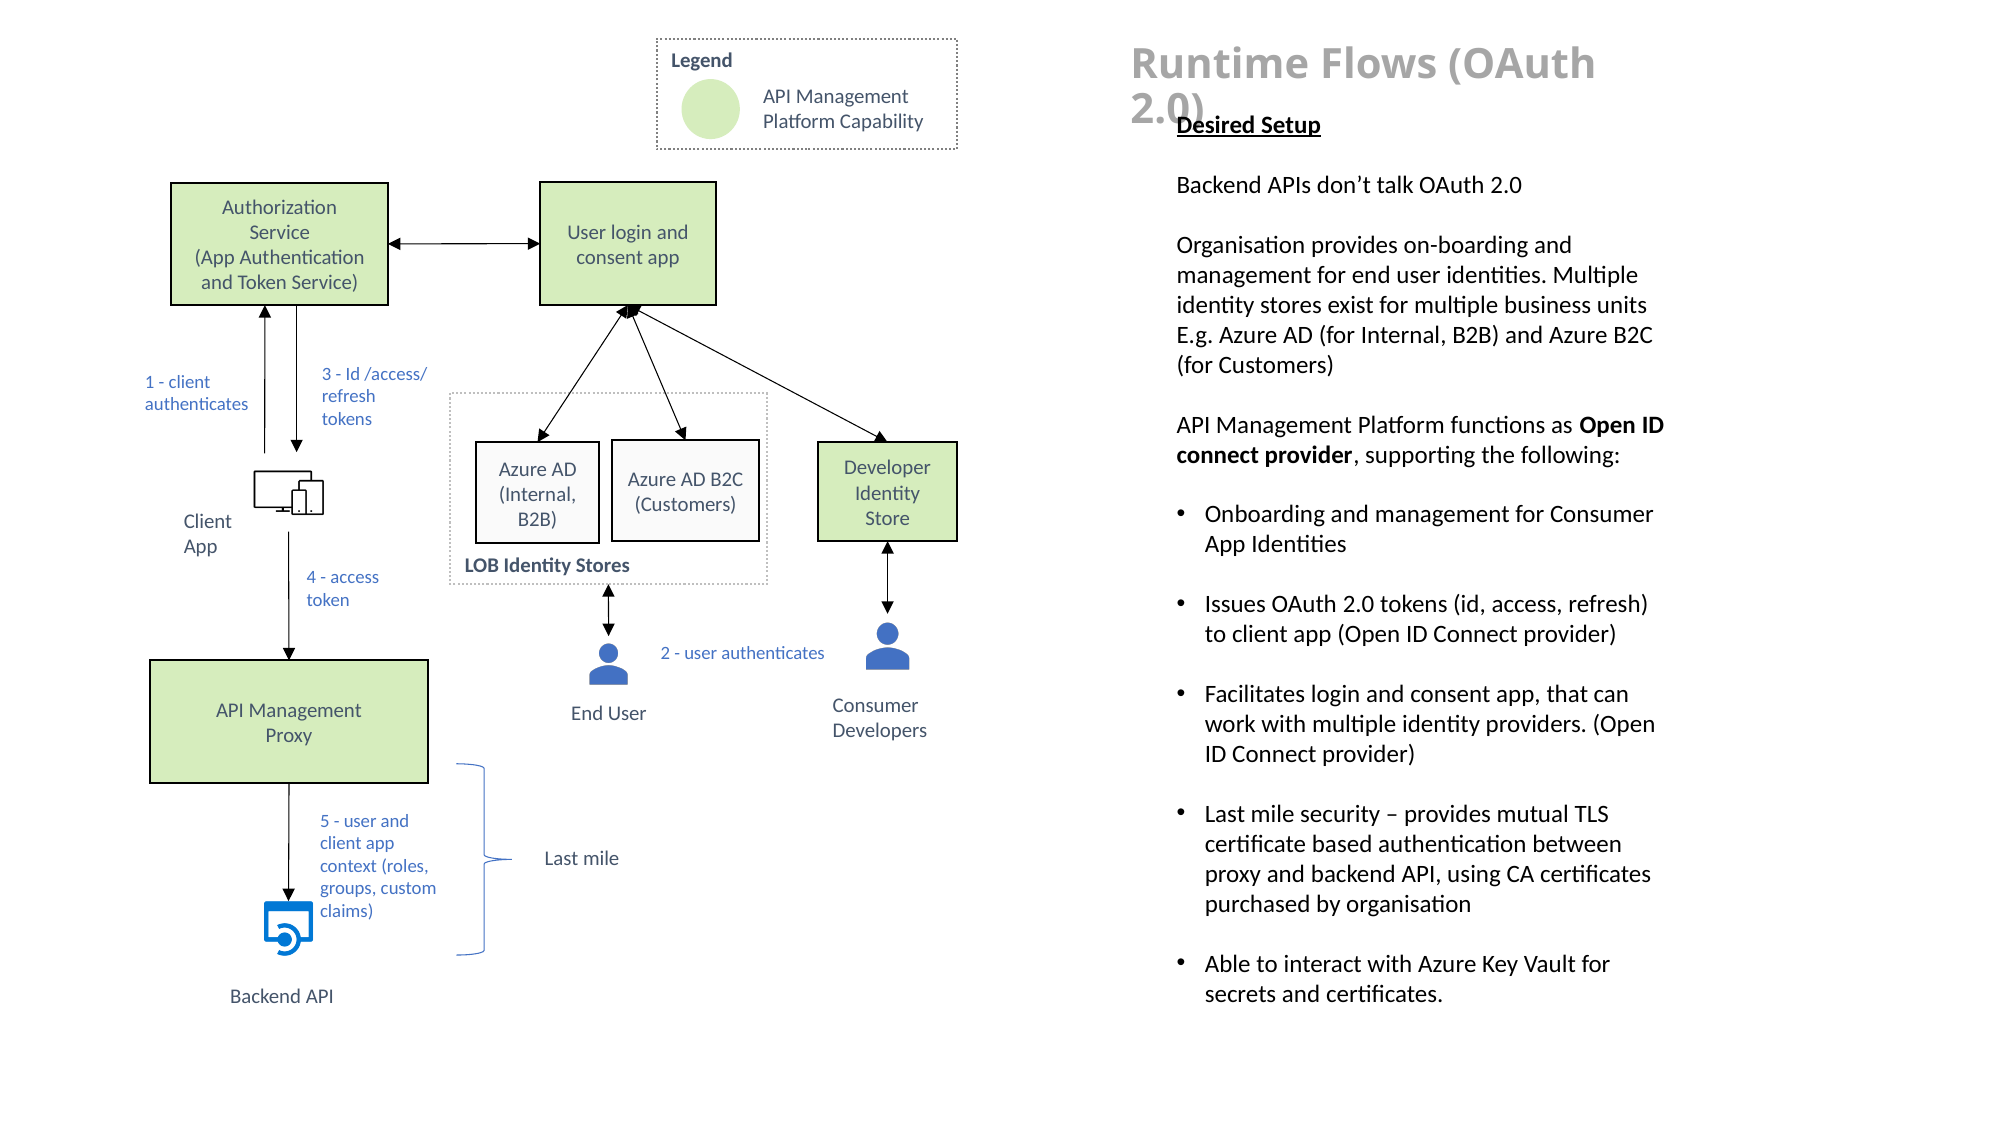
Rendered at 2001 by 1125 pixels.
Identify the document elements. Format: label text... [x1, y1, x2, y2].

text_box Last mile [529, 836, 660, 906]
text_box End User [555, 691, 686, 761]
text_box 1 - client authenticates [129, 361, 264, 423]
picture [249, 453, 328, 532]
text_box [456, 763, 512, 956]
picture [855, 613, 920, 679]
text_box Client App [168, 499, 277, 560]
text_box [627, 304, 888, 443]
text_box Consumer Developers [817, 684, 975, 763]
text_box Desired Setup Backend APIs don’t talk OAuth 2.0 Organisation provides on-boarding and management for end user identities. Multiple identity stores exist for multiple business units E.g. Azure AD (for Internal, B2B) and Azure B2C (for Customers) API Management Platform functions as Open ID connect provider, supporting the following: Onboarding and management for Consumer App Identities Issues OAuth 2.0 tokens (id, access, refresh) to client app (Open ID Connect provider) Facilitates login and consent app, that can work with multiple identity providers. (Open ID Connect provider) Last mile security – provides mutual TLS certificate based authentication between proxy and backend API, using CA certificates purchased by organisation Able to interact with Azure Key Vault for secrets and certificates. [1161, 101, 1681, 1015]
picture [261, 901, 316, 956]
picture [580, 635, 637, 693]
text_box 4 - access token [291, 557, 429, 635]
text_box Backend API [214, 975, 361, 1034]
text_box Authorization Service (App Authentication and Token Service) [170, 182, 389, 306]
text_box Azure AD B2C (Customers) [611, 443, 760, 542]
text_box Legend [656, 38, 958, 150]
text_box Developer Identity Store [817, 441, 958, 542]
text_box API Management Proxy [149, 659, 429, 784]
text_box LOB Identity Stores [449, 392, 768, 585]
text_box 3 - Id /access/ refresh tokens [306, 353, 444, 431]
text_box 5 - user and client app context (roles, groups, custom claims) [304, 800, 456, 900]
text_box 2 - user authenticates [645, 632, 855, 664]
text_box Runtime Flows (OAuth 2.0) [1130, 42, 1681, 133]
text_box User login and consent app [539, 181, 717, 304]
text_box 1 - client authenticates [266, 361, 276, 423]
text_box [537, 304, 627, 443]
